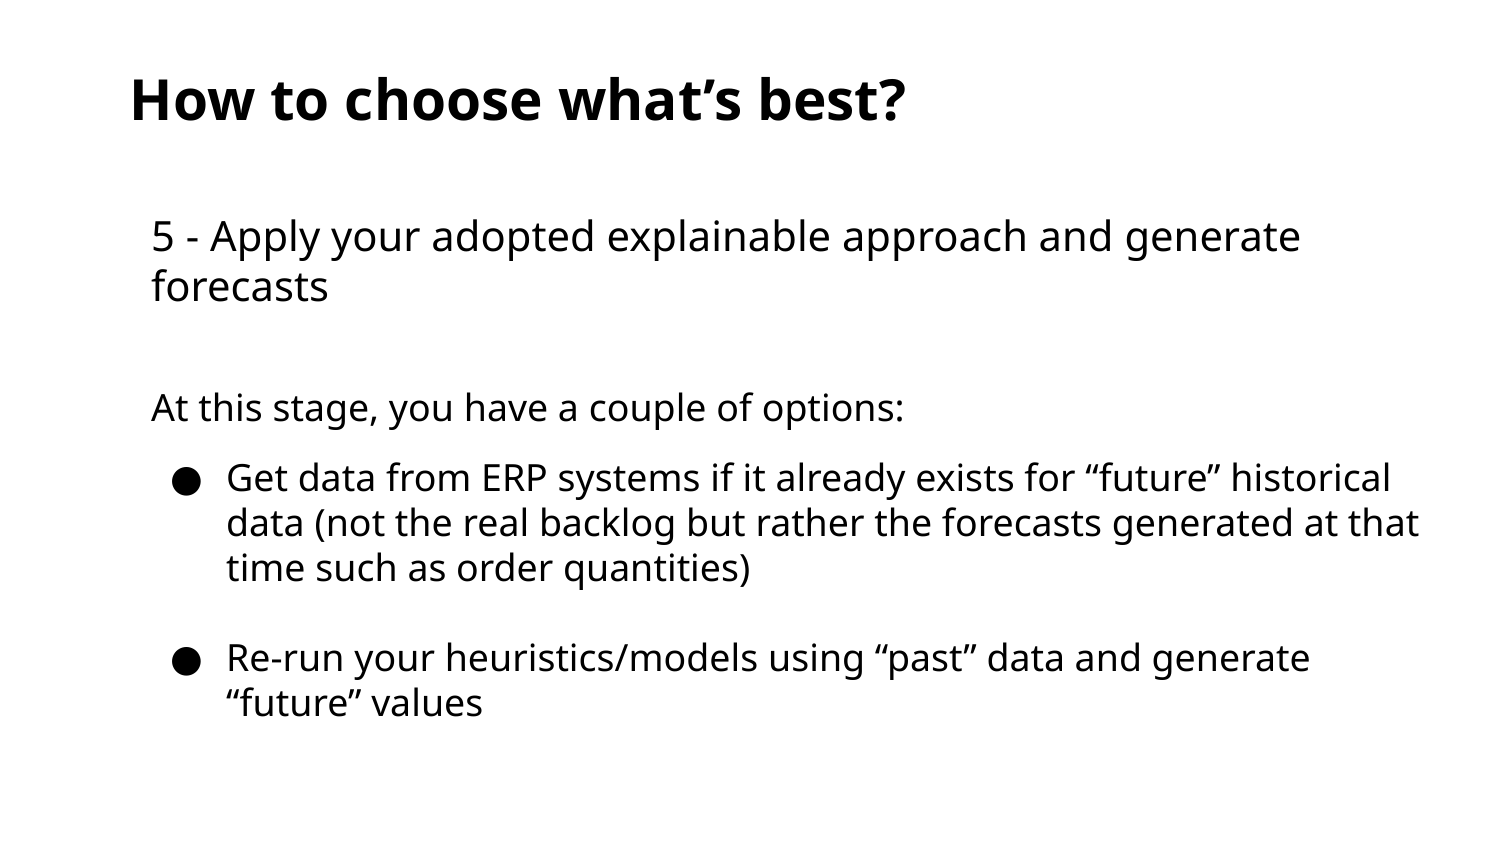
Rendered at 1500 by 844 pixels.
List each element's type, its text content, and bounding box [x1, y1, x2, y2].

list 5 - Apply your adopted explainable approach and generate forecasts At this stage, you have a couple of options: Get data from ERP systems if it already exists for “future” historical data (not the real backlog but rather the forecasts generated at that time such as order quantities) Re-run your heuristics/models using “past” data and generate “future” values [136, 194, 1441, 724]
title How to choose what’s best? [114, 48, 1500, 143]
